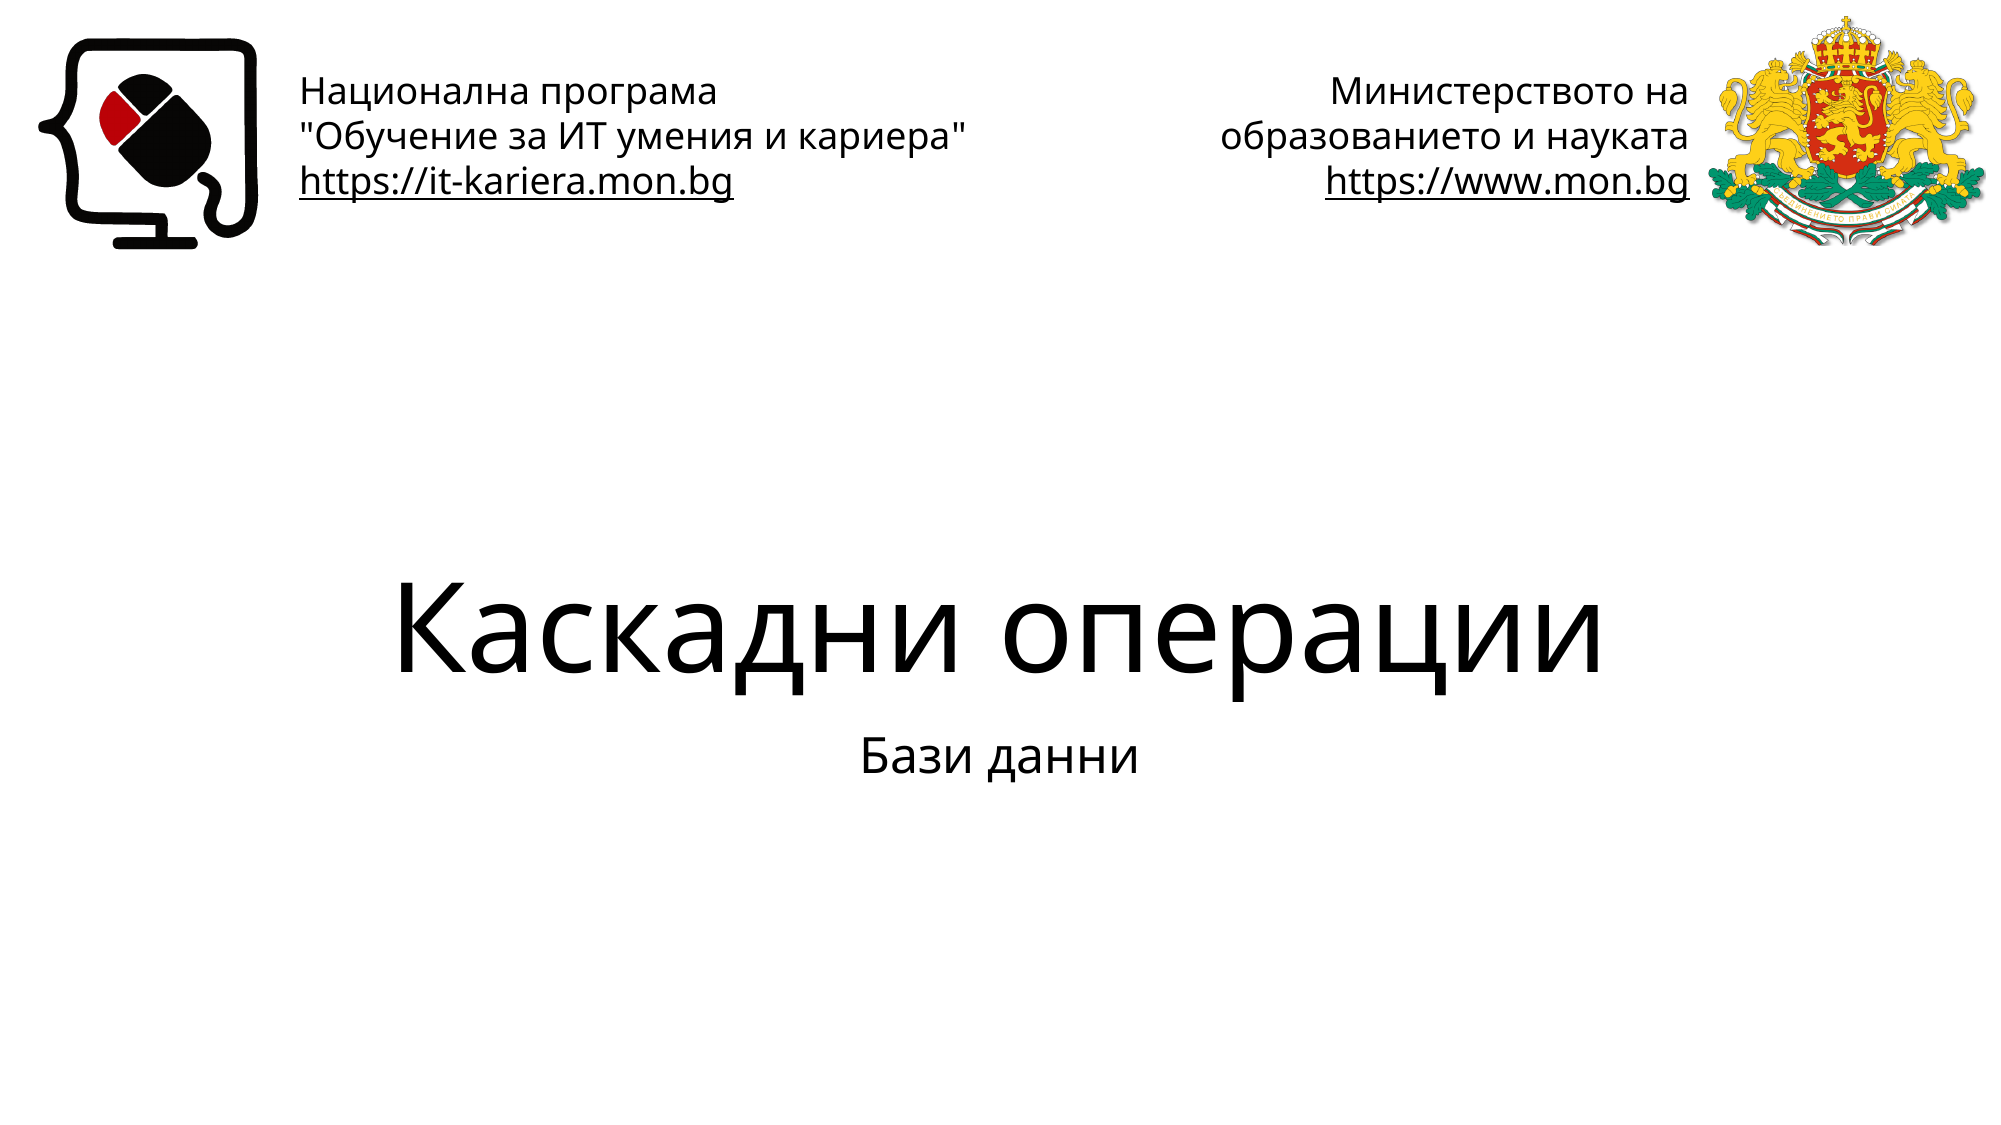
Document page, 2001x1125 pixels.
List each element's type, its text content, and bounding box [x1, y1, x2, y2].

subtitle Бази данни [249, 722, 1750, 994]
title Каскадни операции [249, 315, 1750, 708]
picture [23, 13, 283, 273]
text_box Национална програма "Обучение за ИТ умения и кариера" https://it-kariera.mon.bg [284, 59, 1045, 210]
picture [1706, 13, 1986, 246]
text_box Министерството на образованието и науката https://www.mon.bg [1045, 59, 1705, 216]
